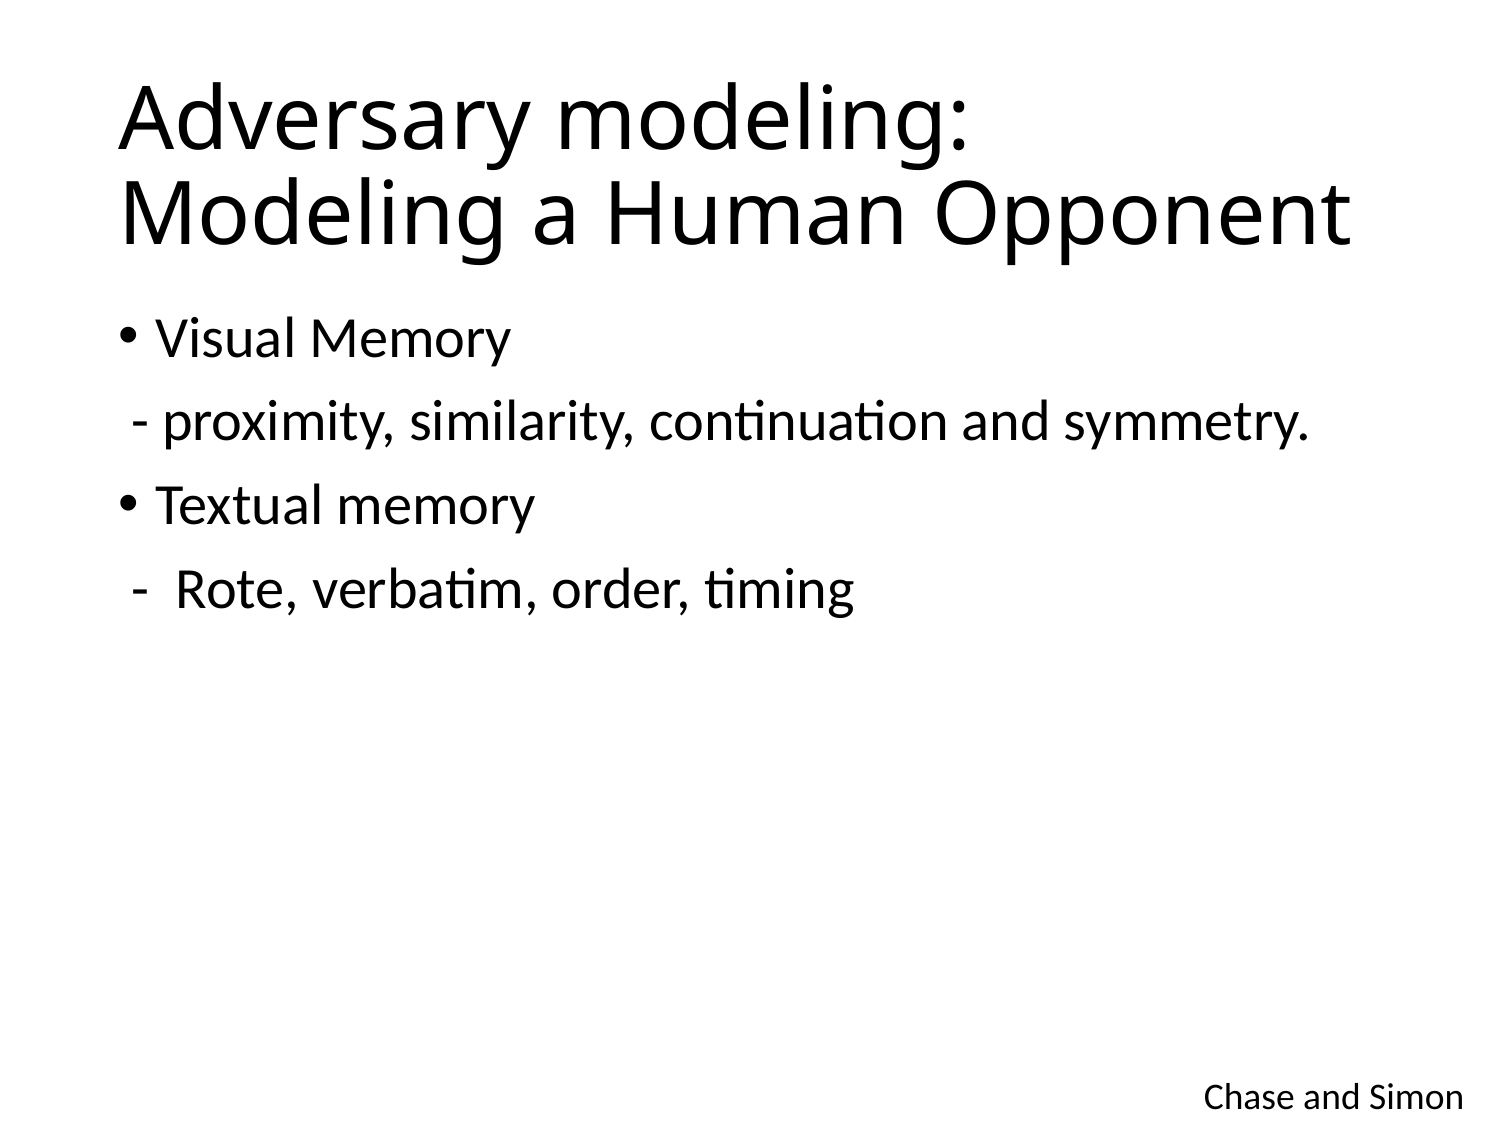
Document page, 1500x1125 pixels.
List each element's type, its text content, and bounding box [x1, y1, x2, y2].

list Visual Memory - proximity, similarity, continuation and symmetry. Textual memory - Rote, verbatim, order, timing [103, 299, 1397, 1014]
title Adversary modeling: Modeling a Human Opponent [103, 59, 1397, 278]
text_box Chase and Simon [1188, 1064, 1480, 1125]
